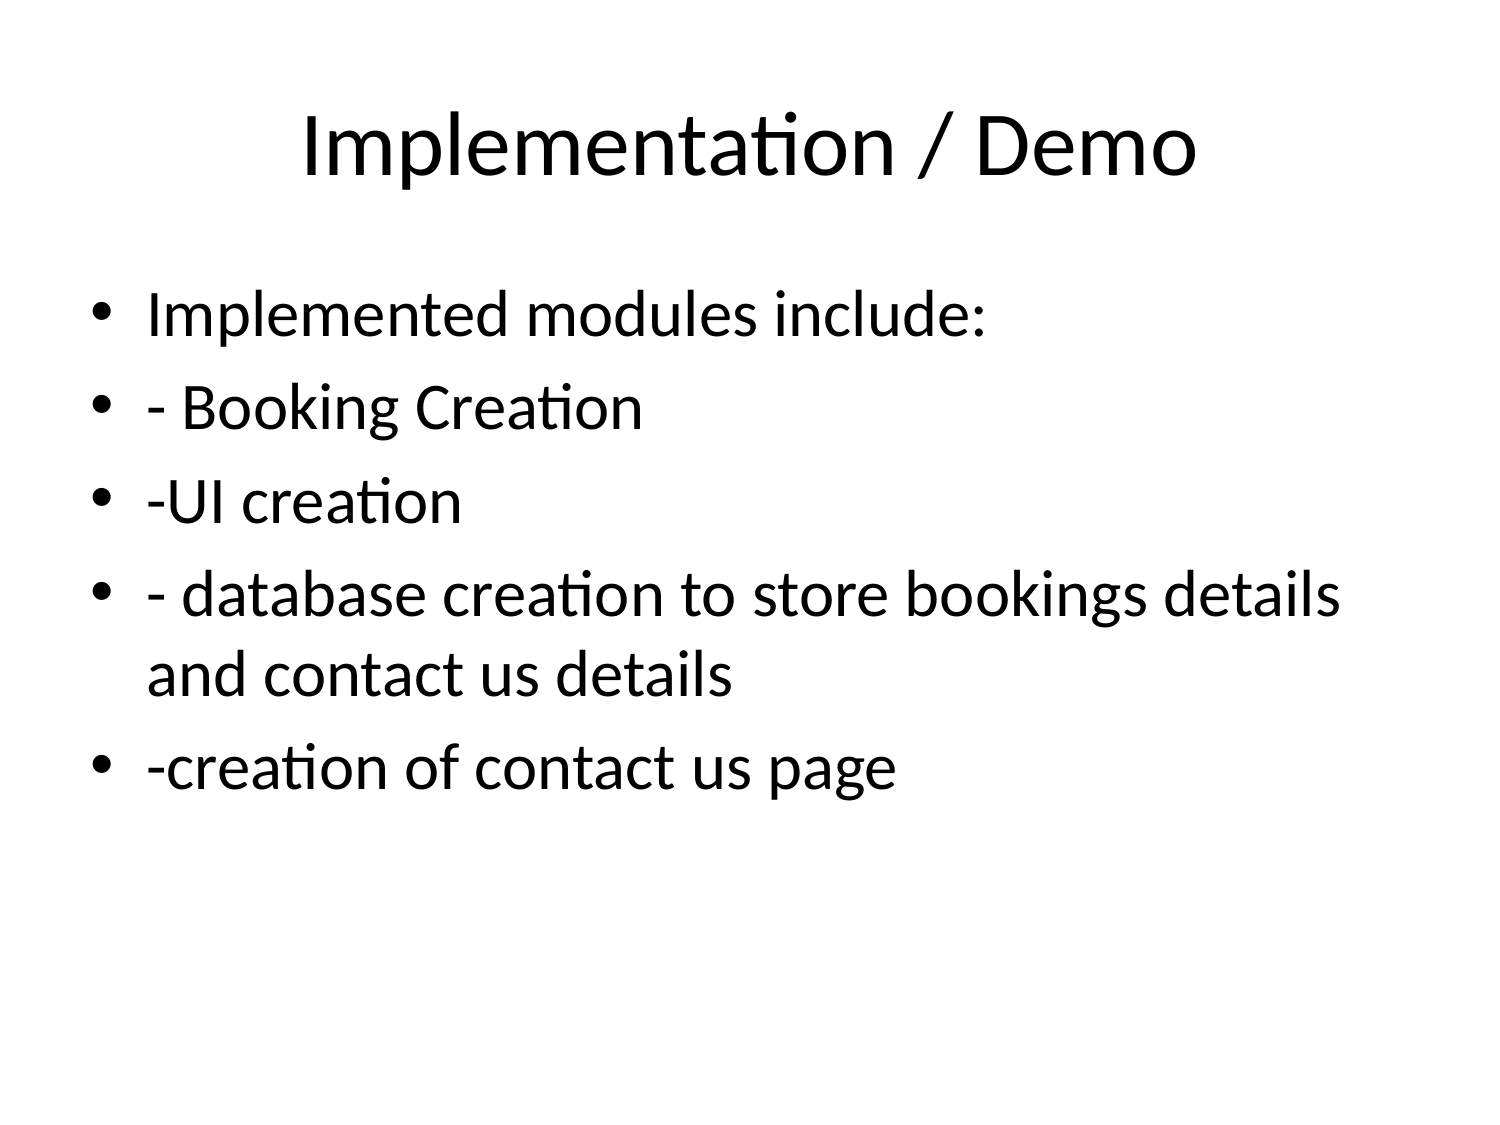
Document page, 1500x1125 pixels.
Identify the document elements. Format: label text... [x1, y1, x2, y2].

title Implementation / Demo [75, 45, 1425, 233]
list Implemented modules include: - Booking Creation -UI creation - database creation to store bookings details and contact us details -creation of contact us page [75, 262, 1425, 1005]
